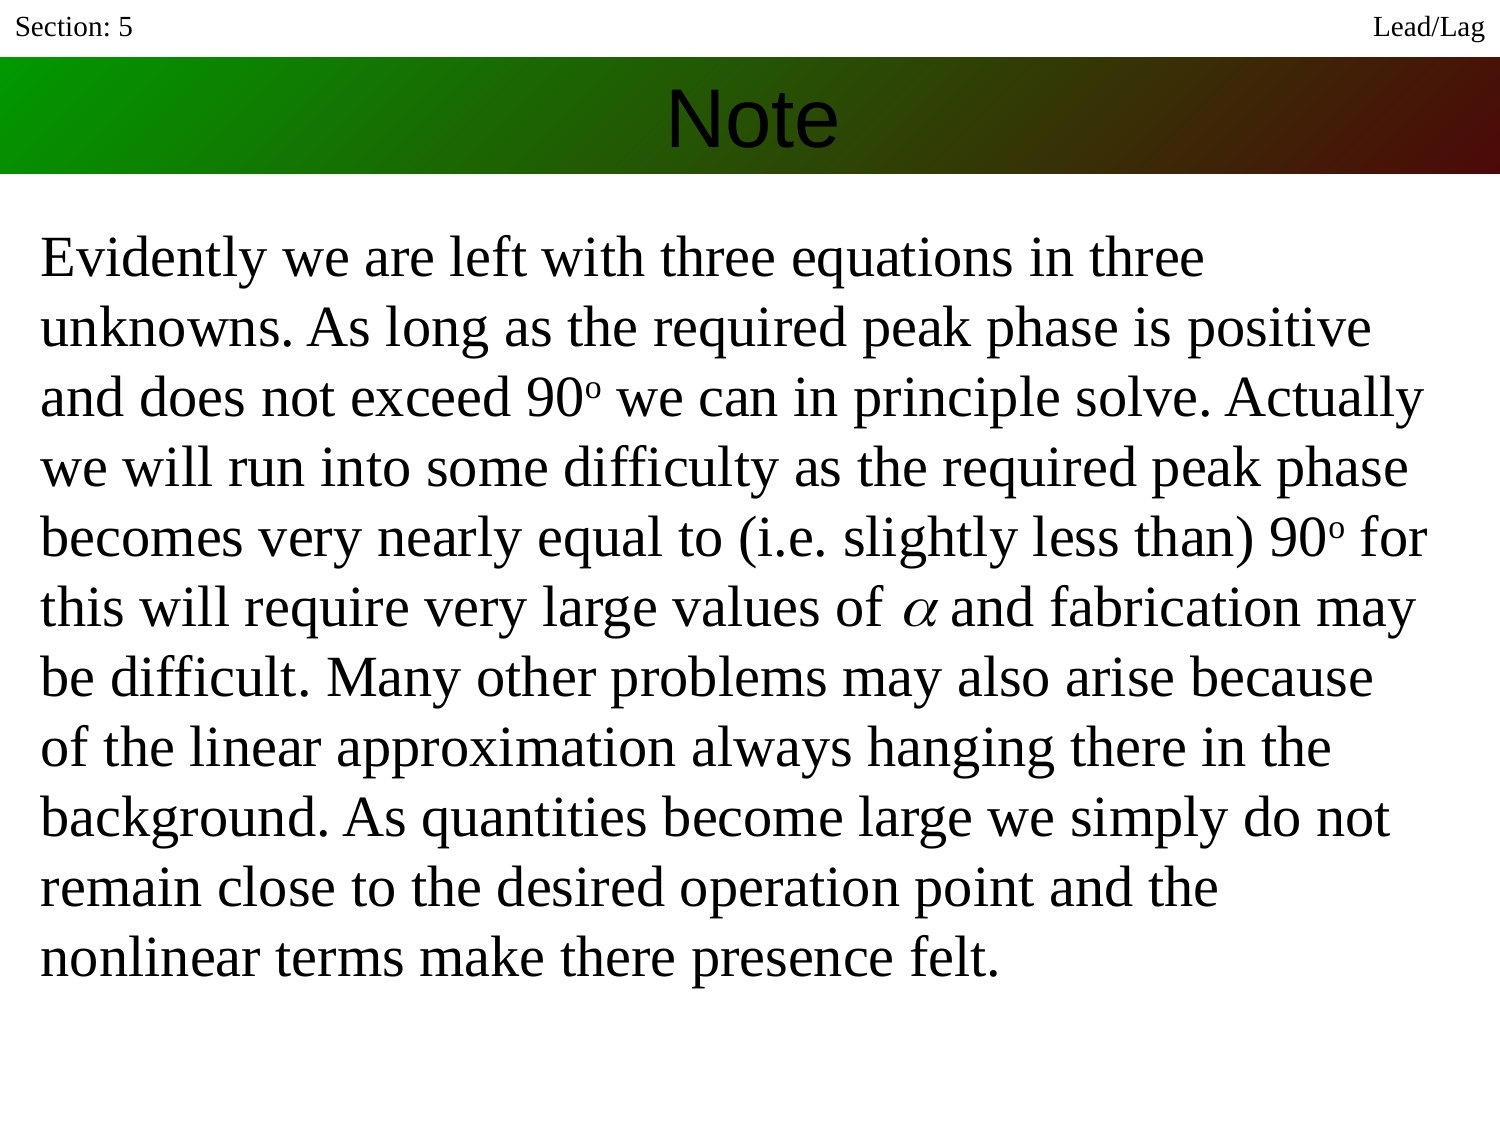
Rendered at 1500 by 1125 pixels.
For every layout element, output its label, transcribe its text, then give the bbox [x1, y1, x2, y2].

text_box Lead/Lag [1143, 0, 1500, 50]
text_box Section: 5 [0, 0, 266, 50]
text_box [0, 57, 1500, 174]
text_box Evidently we are left with three equations in three unknowns. As long as the required peak phase is positive and does not exceed 90o we can in principle solve. Actually we will run into some difficulty as the required peak phase becomes very nearly equal to (i.e. slightly less than) 90o for this will require very large values of a and fabrication may be difficult. Many other problems may also arise because of the linear approximation always hanging there in the background. As quantities become large we simply do not remain close to the desired operation point and the nonlinear terms make there presence felt. [26, 210, 1449, 996]
title Note [115, 56, 1391, 172]
